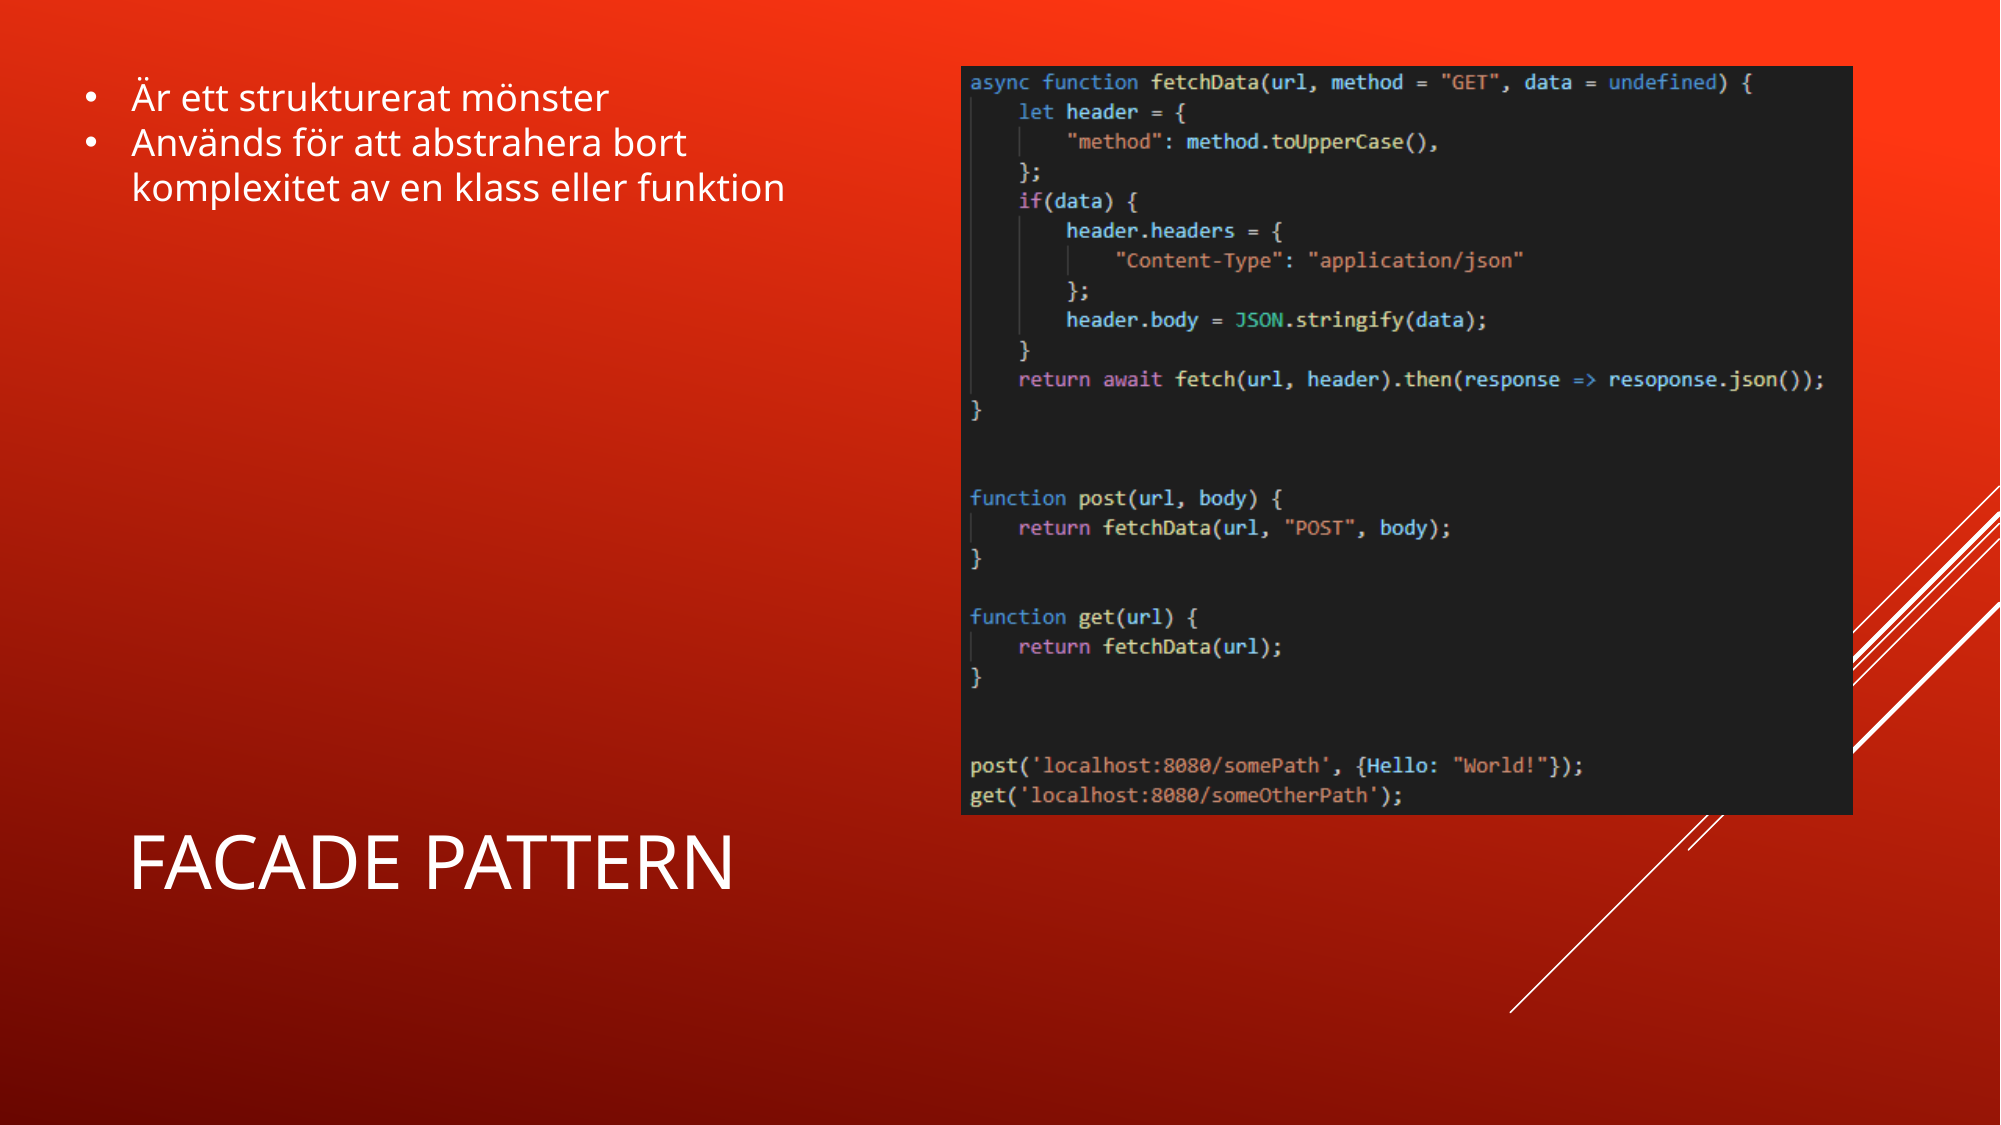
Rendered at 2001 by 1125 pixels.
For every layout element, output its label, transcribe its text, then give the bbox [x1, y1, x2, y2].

title Facade pattern [112, 736, 1513, 984]
text_box Är ett strukturerat mönster Används för att abstrahera bort komplexitet av en klass eller funktion [69, 66, 914, 217]
picture [961, 66, 1853, 816]
